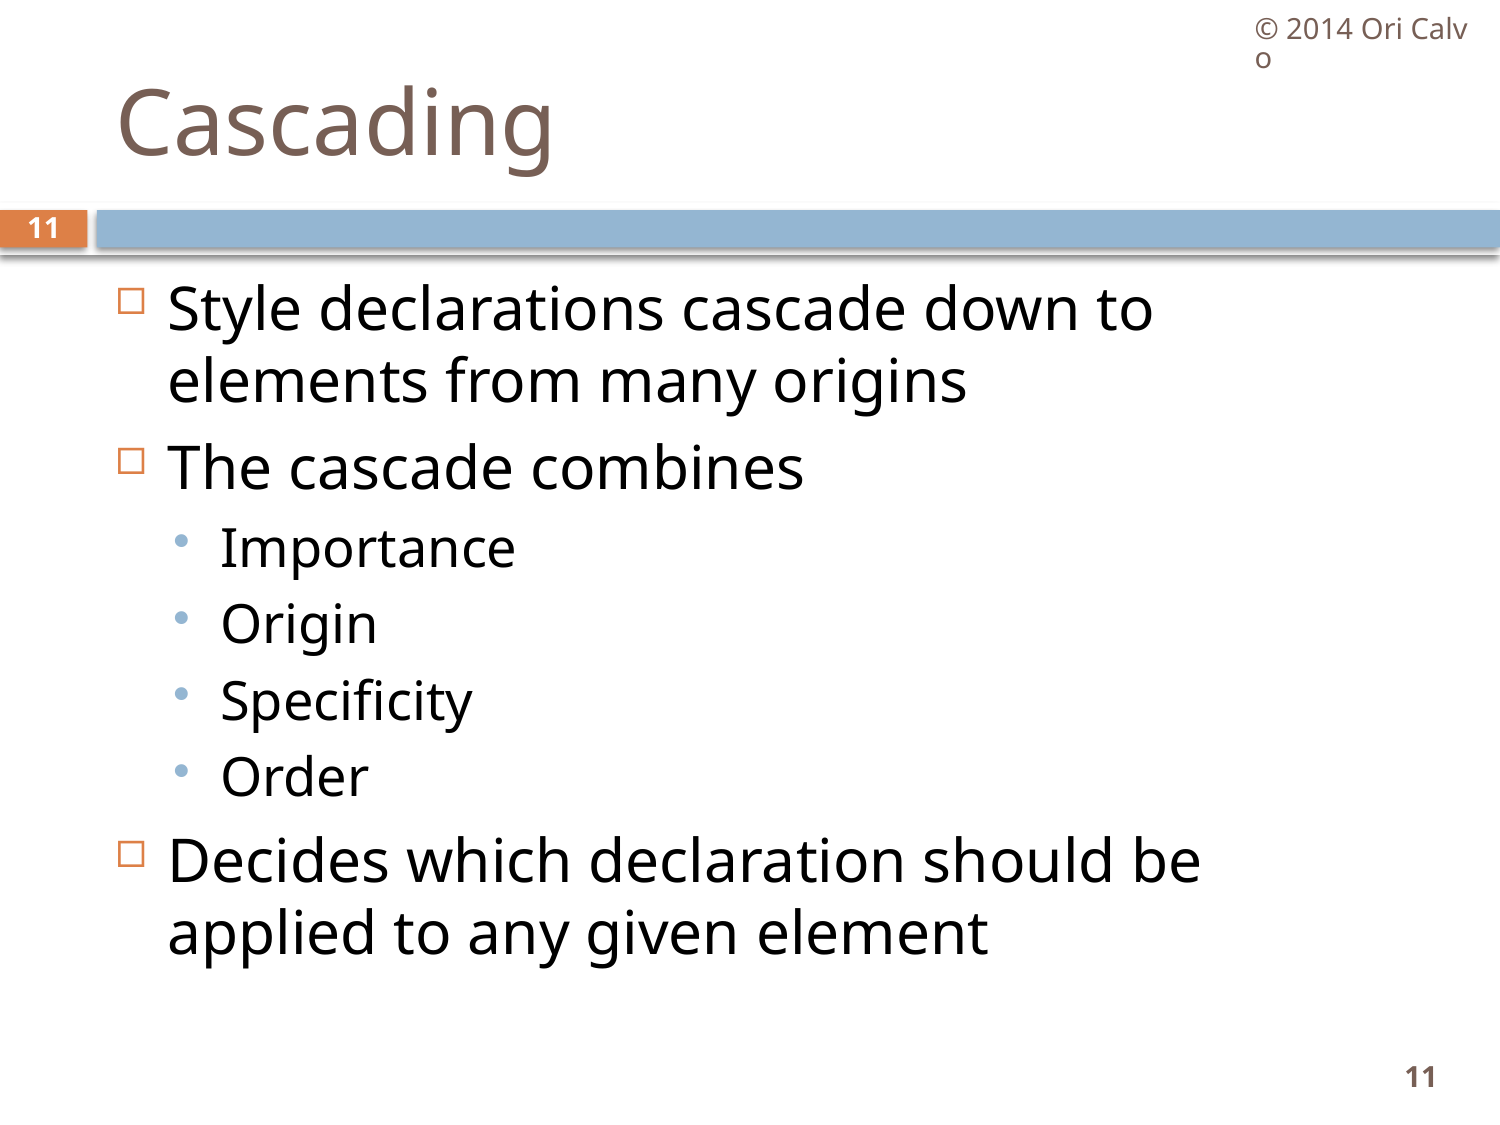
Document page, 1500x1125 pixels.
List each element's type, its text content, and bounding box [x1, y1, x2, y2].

list Style declarations cascade down to elements from many origins The cascade combines Importance Origin Specificity Order Decides which declaration should be applied to any given element [100, 262, 1438, 1000]
slide_number 11 [0, 208, 88, 249]
footer © 2014 Ori Calvo [1239, 0, 1500, 60]
title Cascading [100, 37, 1438, 200]
